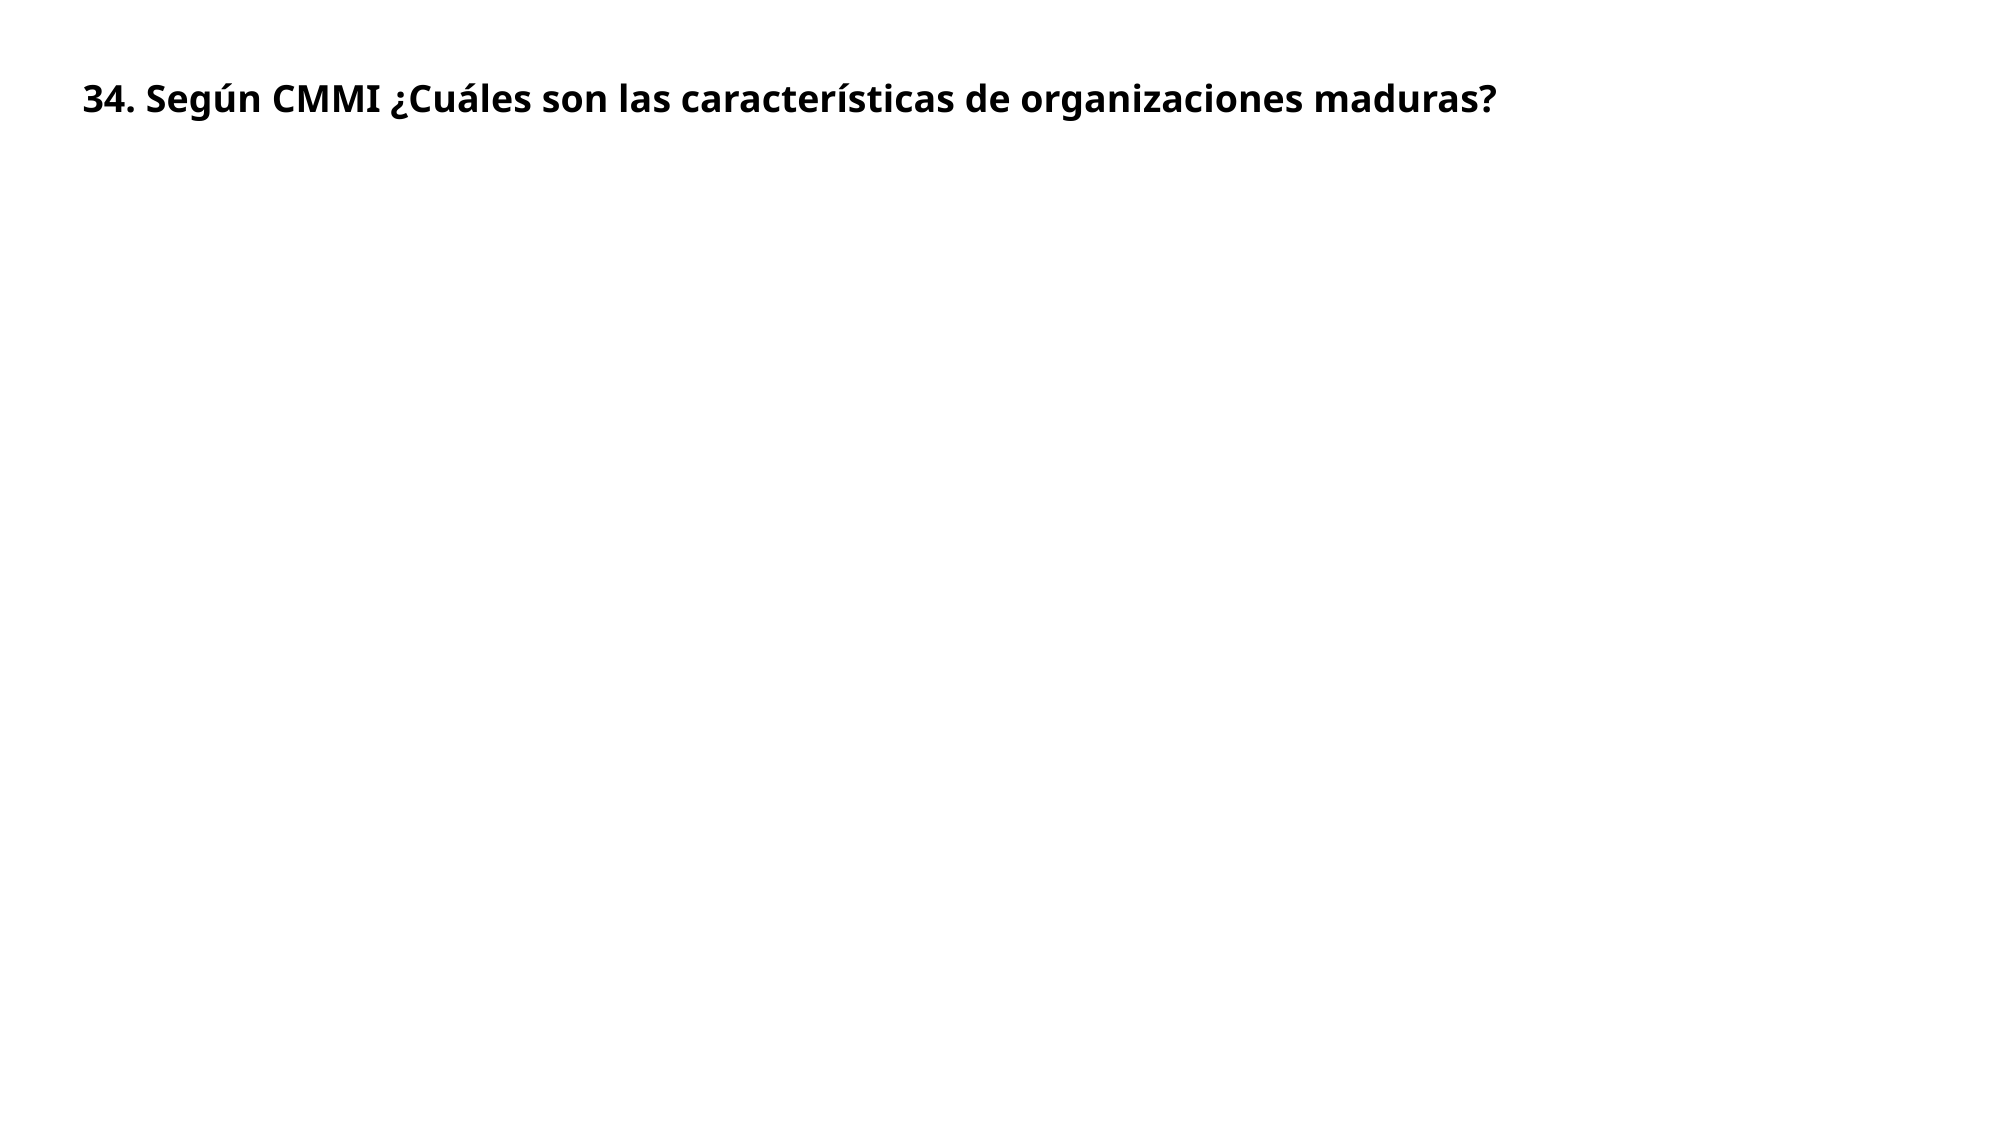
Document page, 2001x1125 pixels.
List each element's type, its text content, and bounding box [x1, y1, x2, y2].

text_box 34. Según CMMI ¿Cuáles son las características de organizaciones maduras? [67, 67, 1902, 263]
